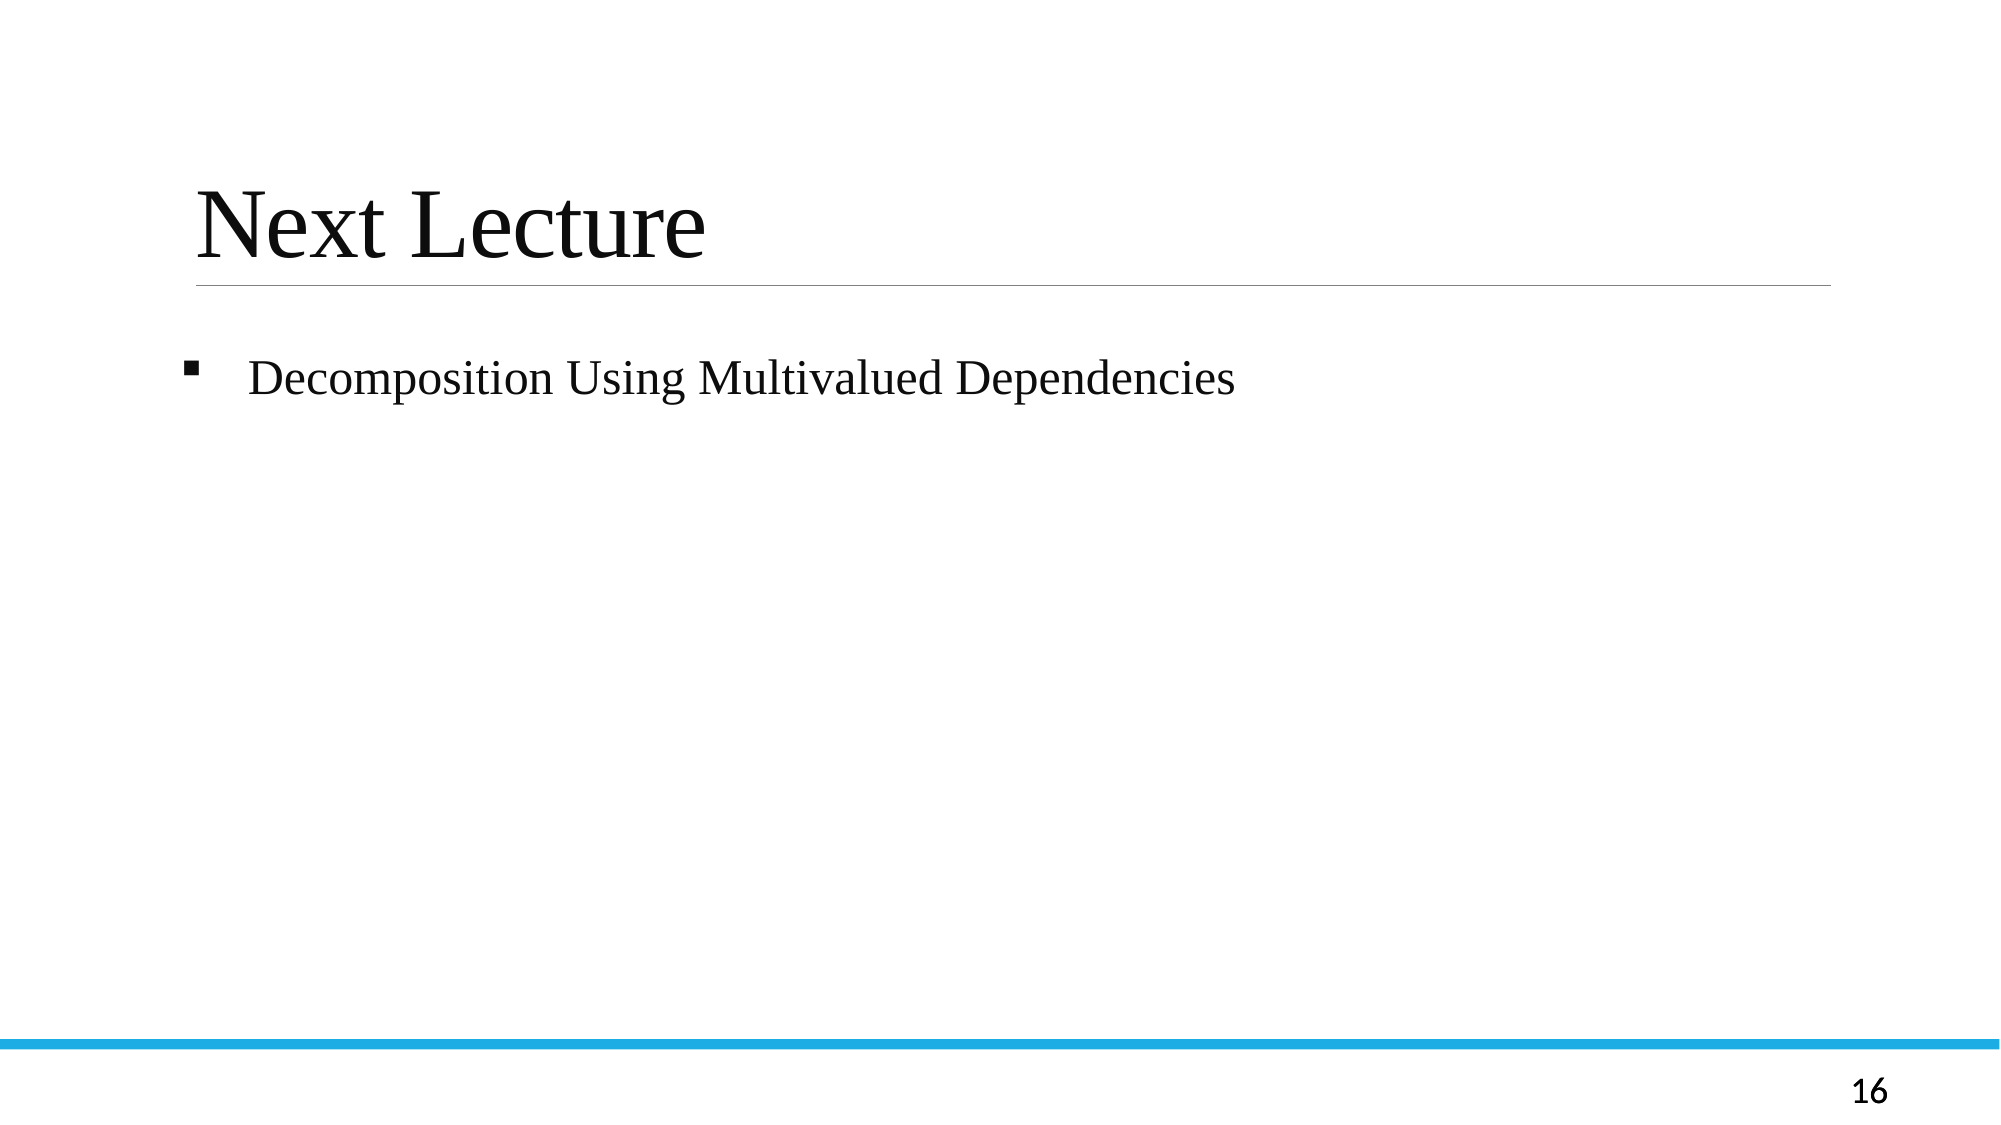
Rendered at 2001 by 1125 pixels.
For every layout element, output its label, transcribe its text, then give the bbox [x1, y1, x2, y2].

list Decomposition Using Multivalued Dependencies [180, 336, 1830, 963]
title Next Lecture [180, 47, 1830, 285]
